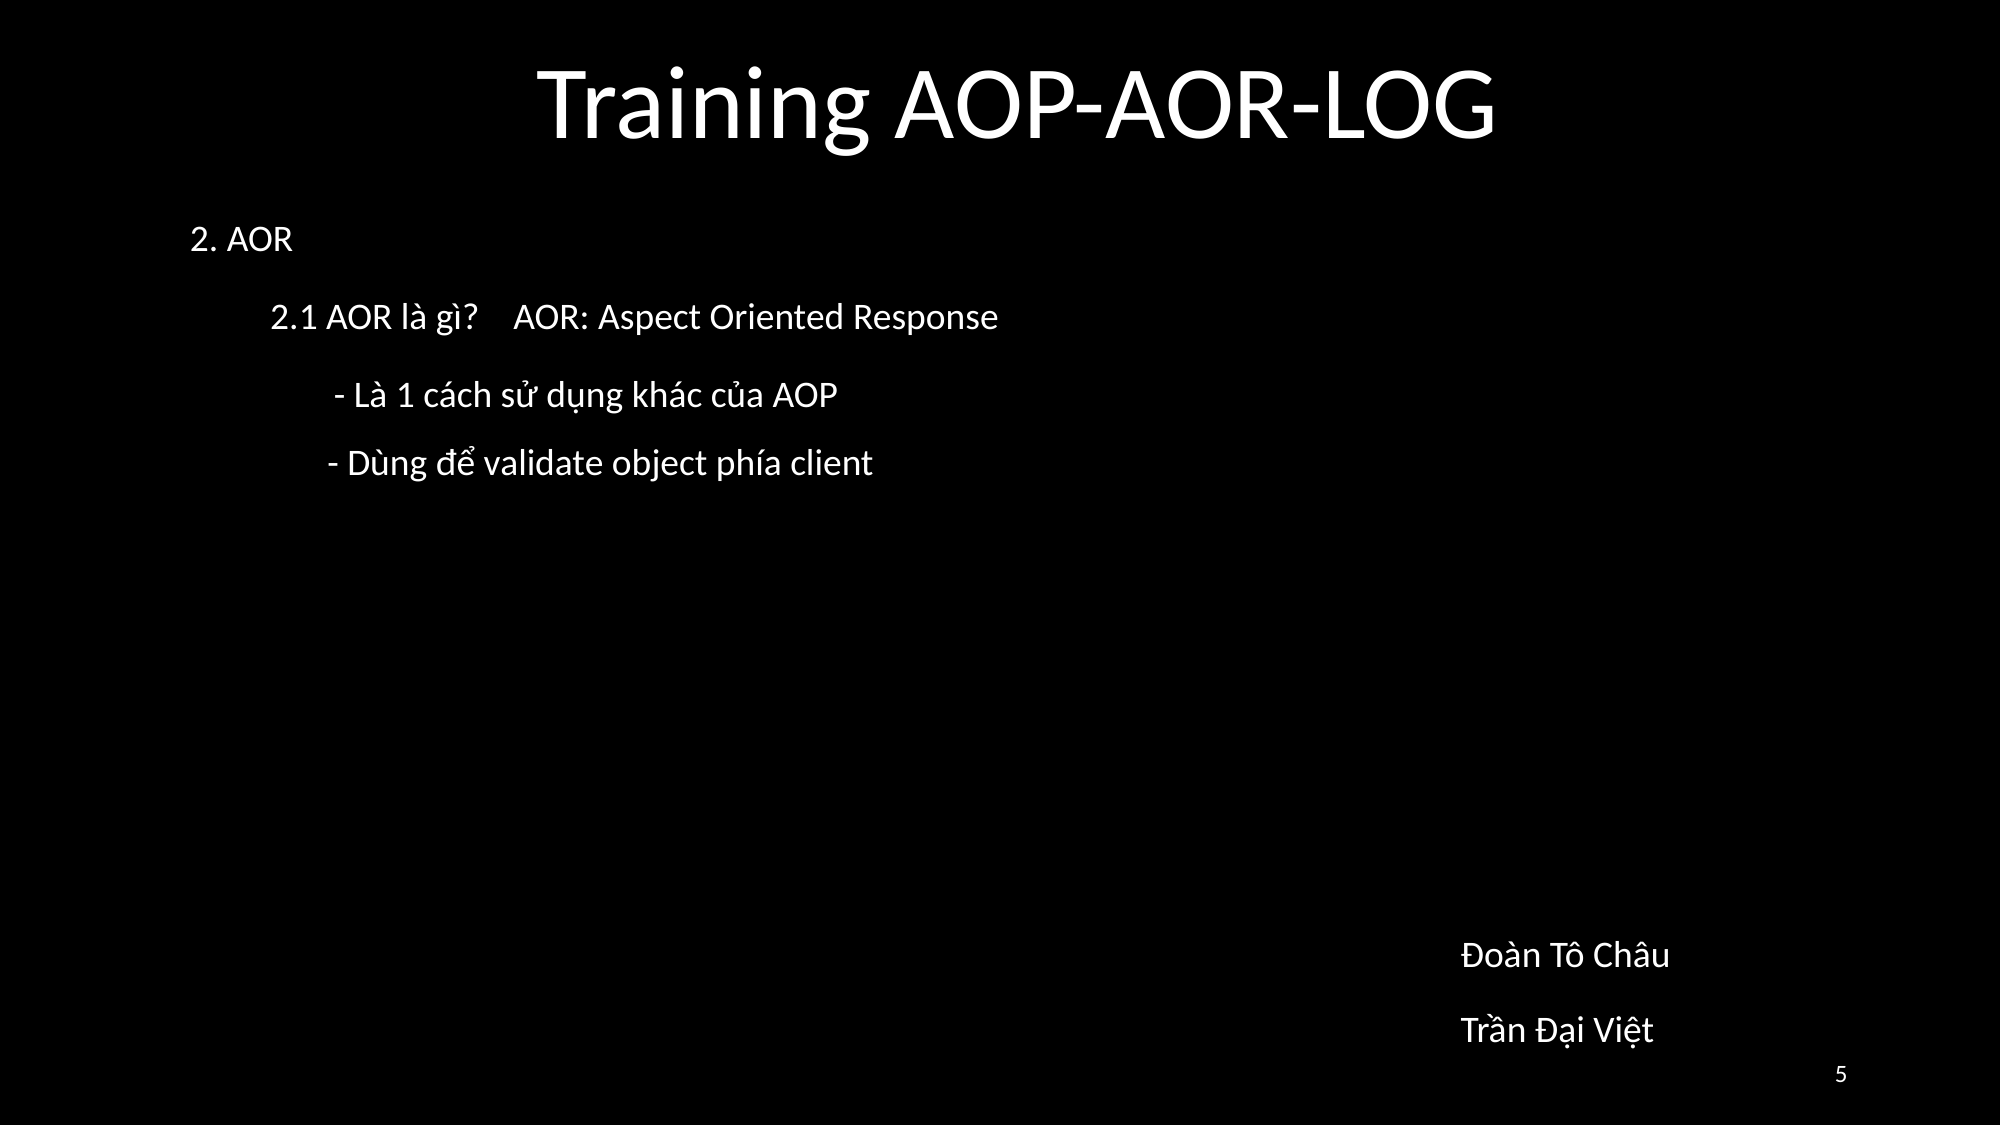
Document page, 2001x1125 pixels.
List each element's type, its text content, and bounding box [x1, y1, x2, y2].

text_box AOR: Aspect Oriented Response [498, 284, 1015, 345]
text_box - Là 1 cách sử dụng khác của AOP [319, 362, 854, 423]
text_box Đoàn Tô Châu [1445, 922, 1686, 982]
text_box 2. AOR [175, 206, 309, 267]
text_box 2.1 AOR là gì? [255, 284, 495, 345]
slide_number 5 [1412, 1042, 1863, 1103]
text_box - Dùng để validate object phía client [312, 430, 890, 491]
text_box Trần Đại Việt [1445, 997, 1670, 1042]
text_box Training AOP-AOR-LOG [522, 27, 1515, 168]
